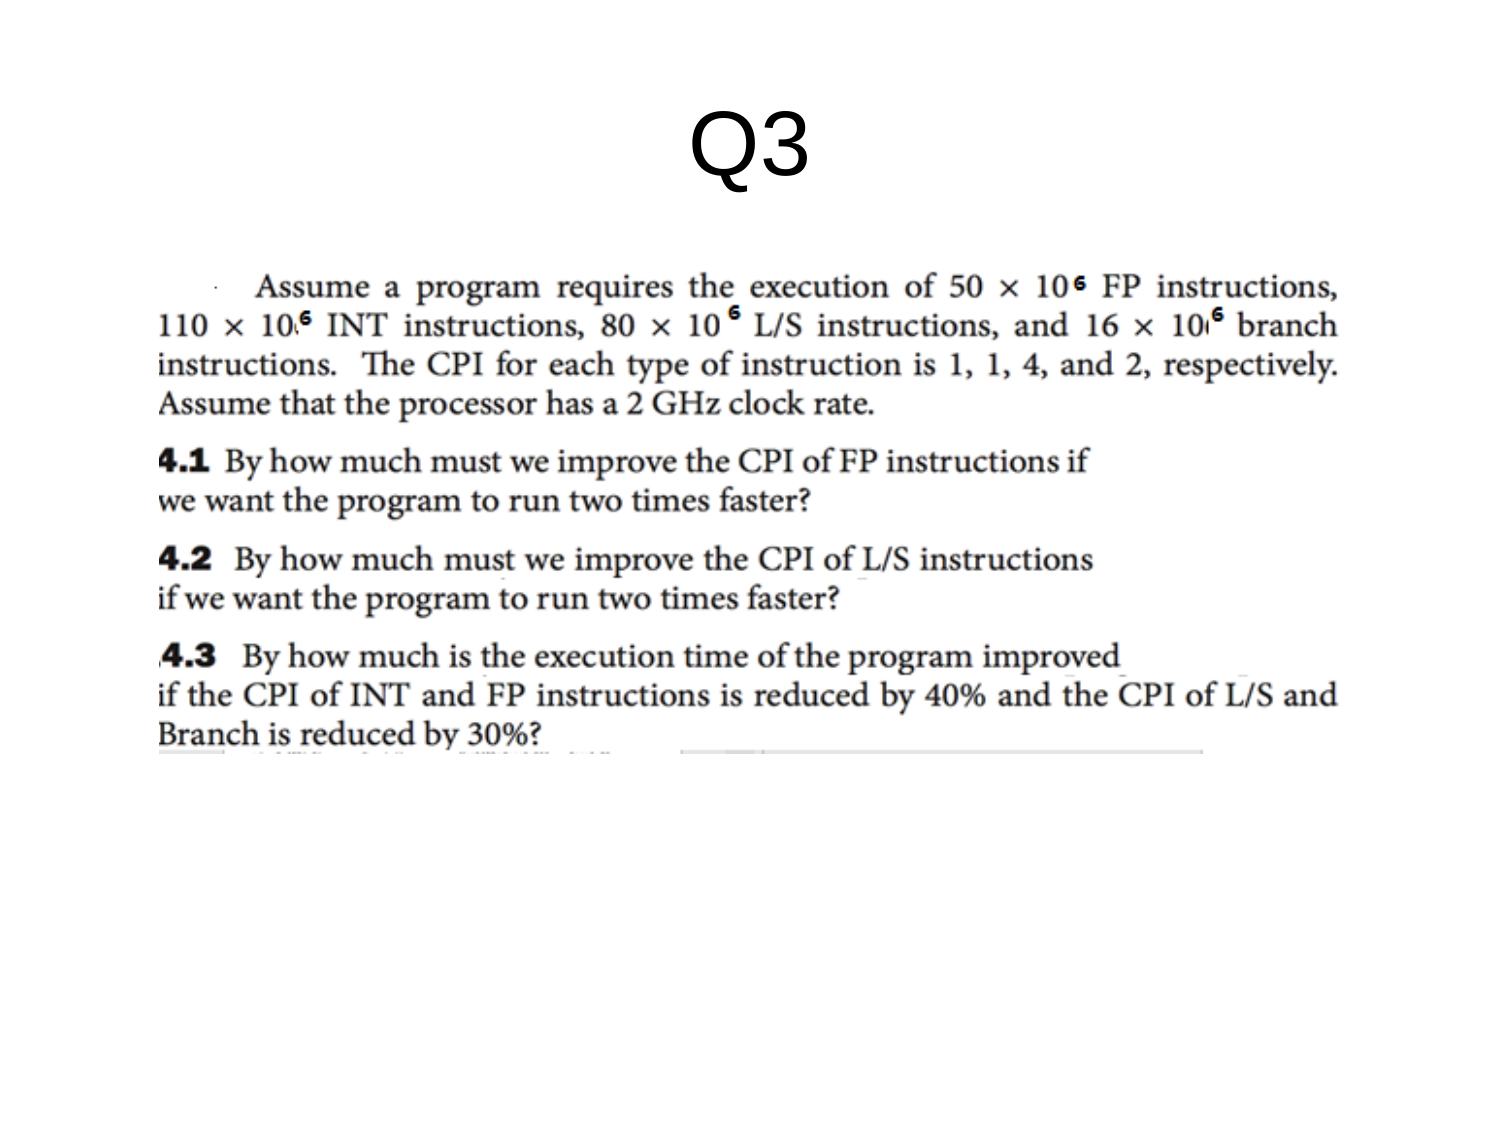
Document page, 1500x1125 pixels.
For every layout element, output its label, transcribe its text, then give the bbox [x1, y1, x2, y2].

title Q3 [75, 45, 1425, 233]
picture [159, 266, 1341, 755]
